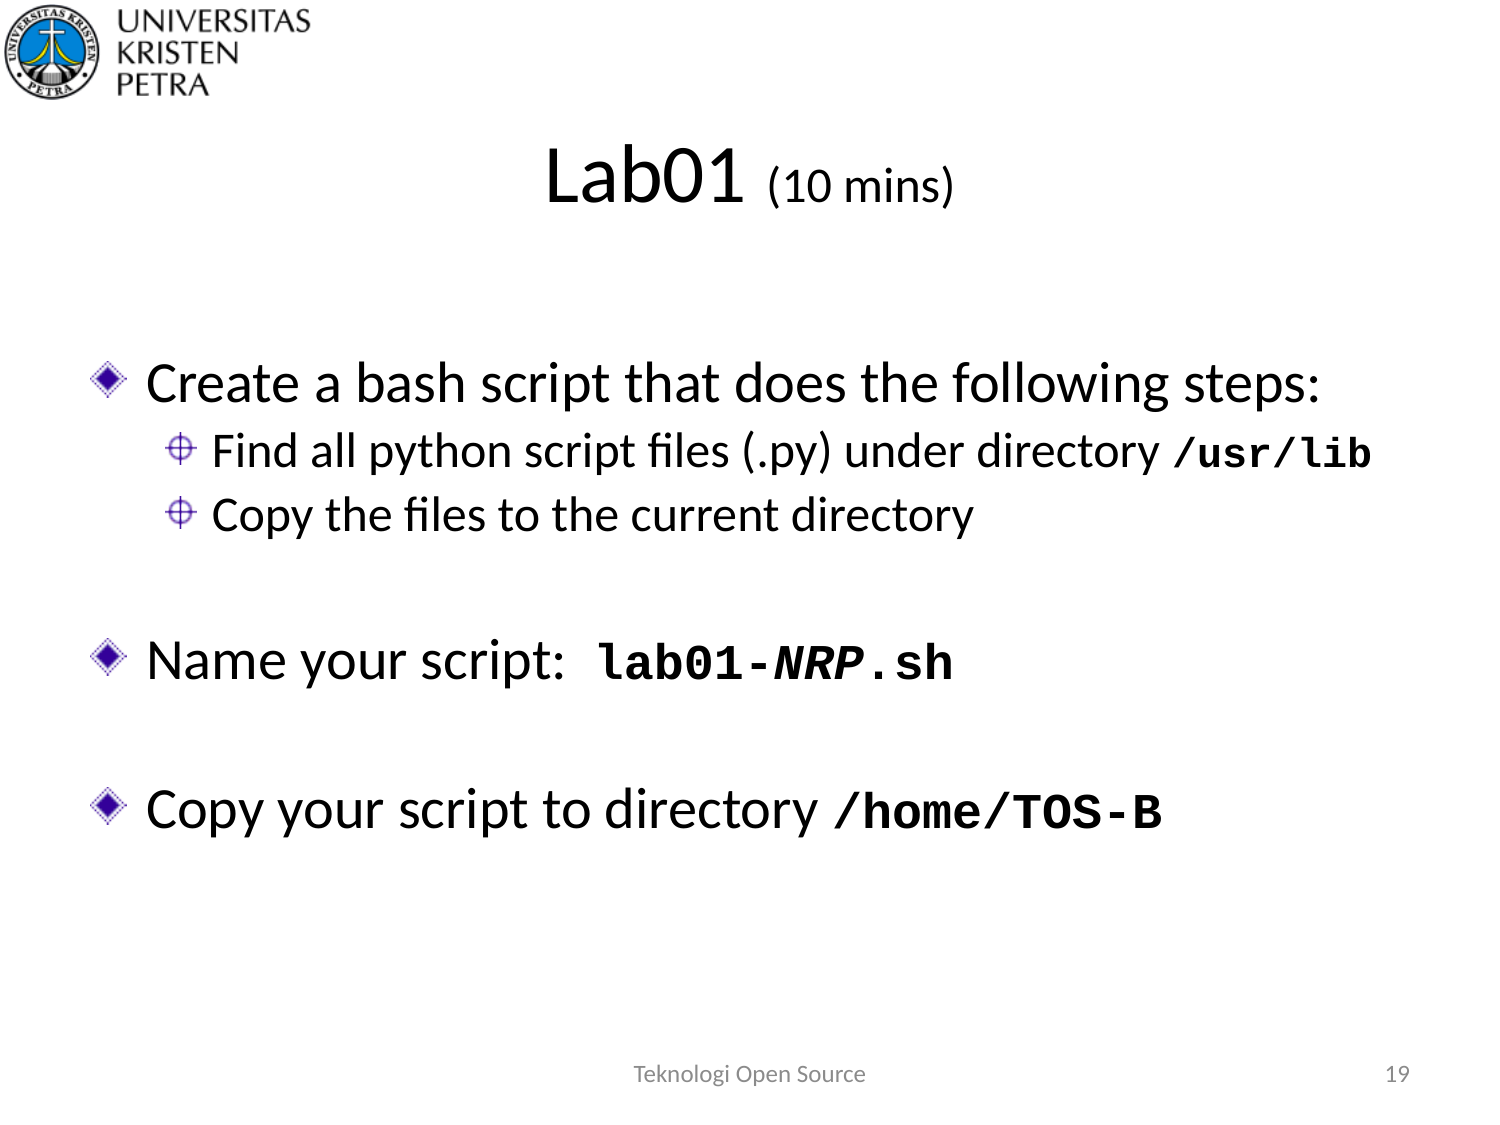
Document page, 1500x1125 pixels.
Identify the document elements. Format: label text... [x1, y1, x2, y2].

picture [165, 432, 197, 465]
picture [90, 787, 127, 825]
title Lab01 (10 mins) [75, 75, 1425, 262]
list Create a bash script that does the following steps: Find all python script files (.py) under directory /usr/lib Copy the files to the current directory Name your script: lab01-NRP.sh Copy your script to directory /home/TOS-B [75, 262, 1425, 1005]
picture [90, 361, 127, 398]
picture [165, 496, 197, 529]
picture [4, 4, 313, 100]
footer Teknologi Open Source [512, 1042, 988, 1103]
picture [90, 638, 127, 676]
slide_number 19 [1074, 1042, 1425, 1103]
